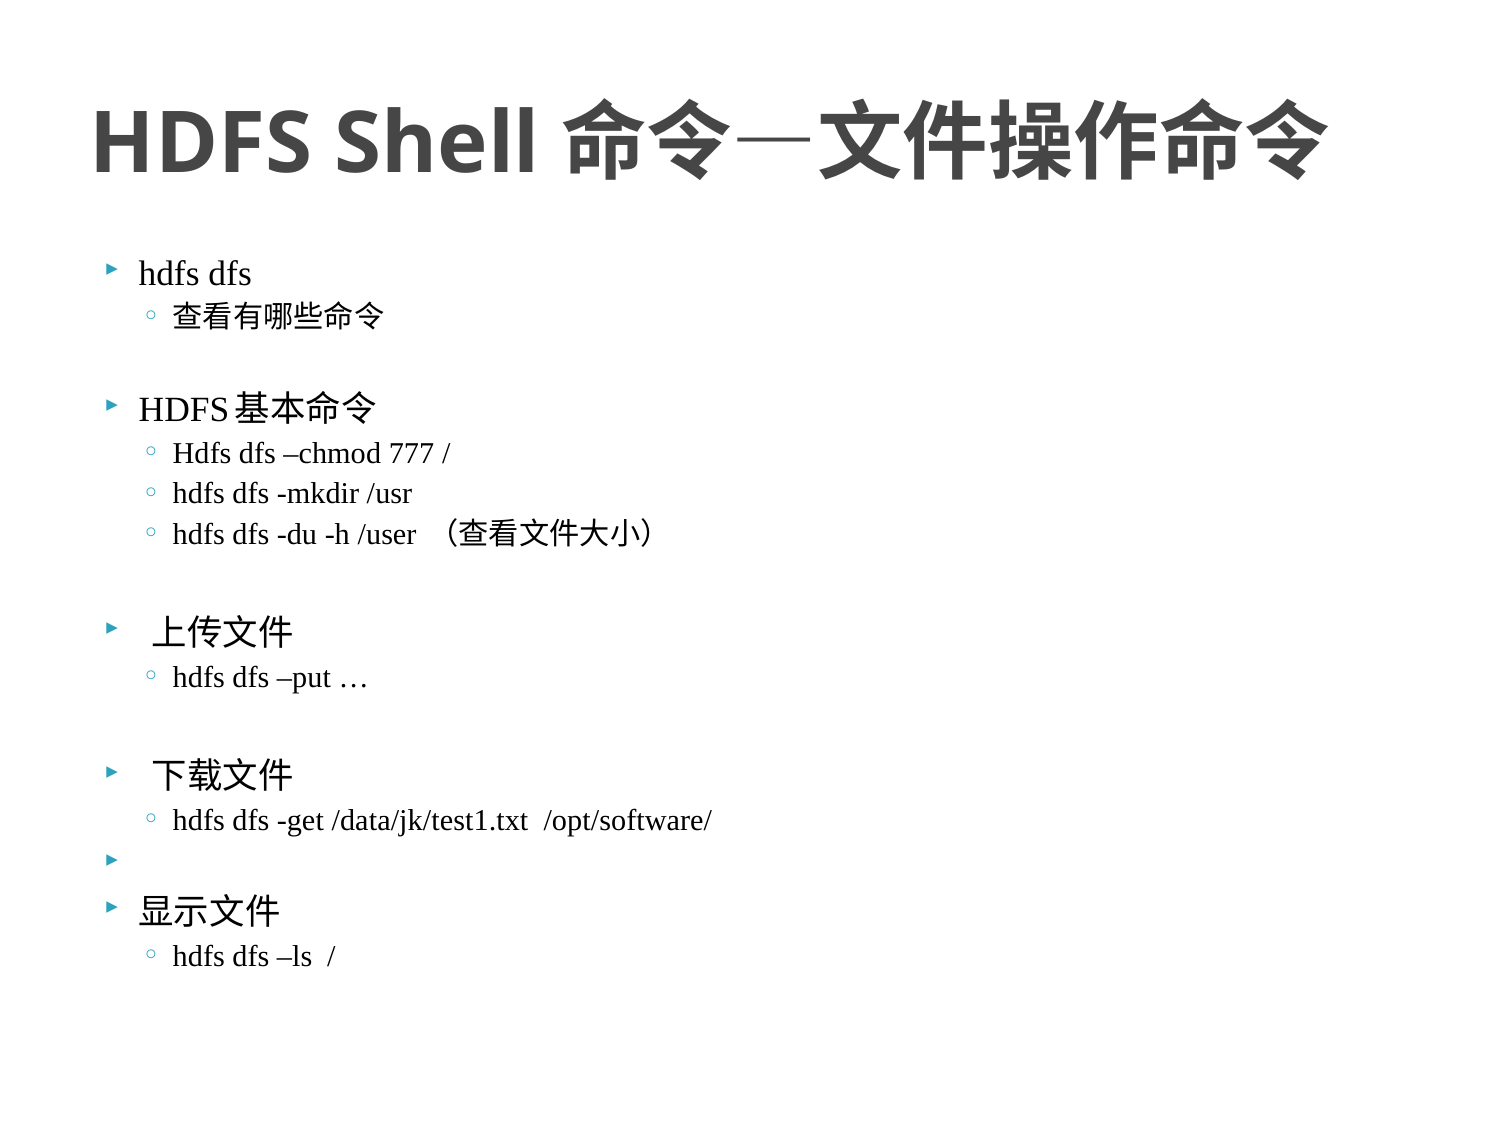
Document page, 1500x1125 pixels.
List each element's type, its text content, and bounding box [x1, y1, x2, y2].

title HDFS Shell命令—文件操作命令 [75, 45, 1425, 233]
list hdfs dfs 查看有哪些命令 HDFS基本命令 Hdfs dfs –chmod 777 / hdfs dfs -mkdir /usr hdfs dfs -du -h /user （查看文件大小） 上传文件 hdfs dfs –put … 下载文件 hdfs dfs -get /data/jk/test1.txt /opt/software/ 显示文件 hdfs dfs –ls / [75, 243, 1425, 986]
